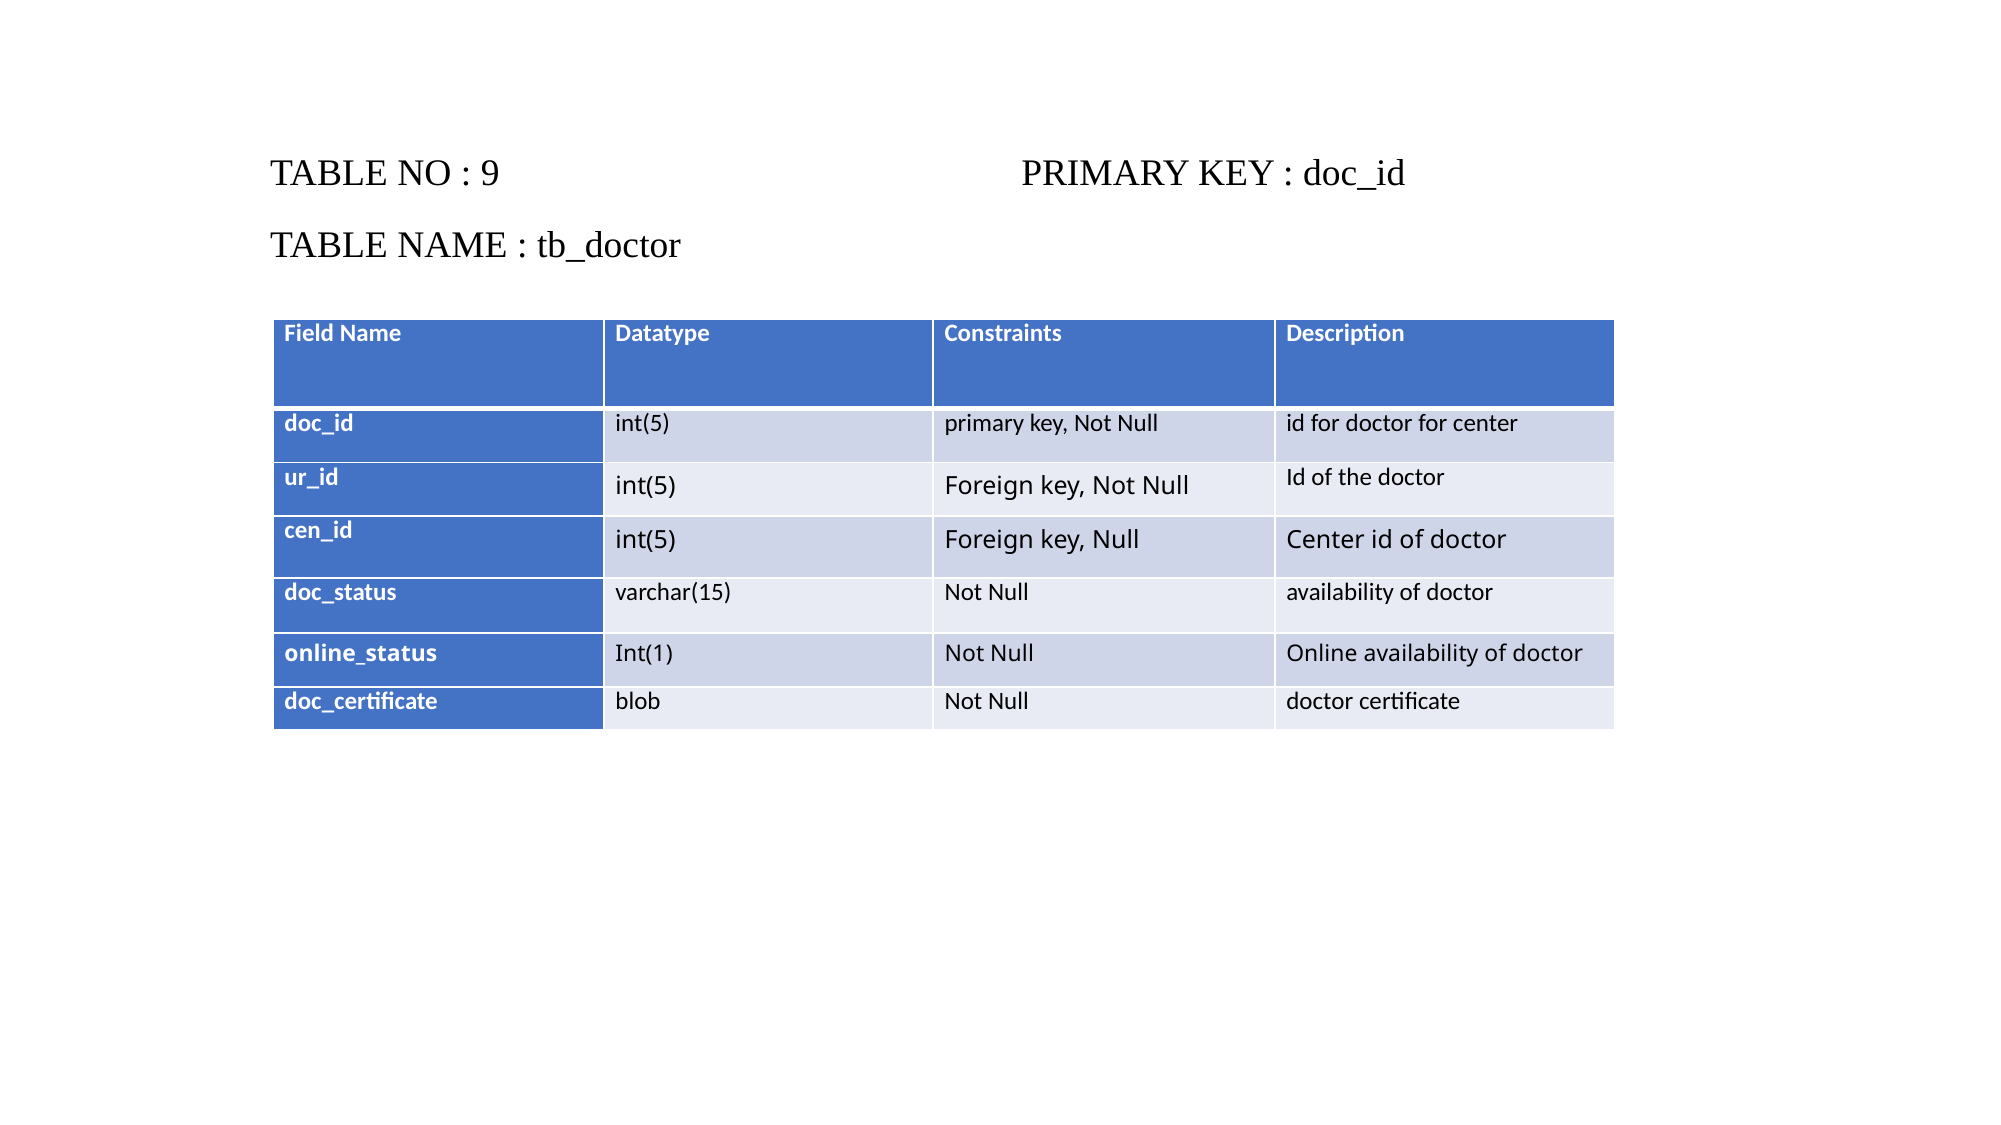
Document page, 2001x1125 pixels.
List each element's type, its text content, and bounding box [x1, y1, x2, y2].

table_cell doctor certificate [1276, 688, 1614, 729]
table_cell cen_id [274, 517, 603, 577]
table_cell doc_id [274, 411, 603, 462]
table_cell Center id of doctor [1276, 517, 1614, 577]
table_cell Online availability of doctor [1276, 634, 1614, 686]
table_cell Int(1) [605, 634, 932, 686]
table_cell int(5) [605, 411, 932, 462]
text_box TABLE NO : 9 PRIMARY KEY : doc_id TABLE NAME : tb_doctor [255, 133, 1490, 273]
table_cell Foreign key, Not Null [934, 463, 1274, 515]
table_cell doc_status [274, 579, 603, 632]
table_cell Id of the doctor [1276, 463, 1614, 515]
table_cell blob [605, 688, 932, 729]
table_cell Not Null [934, 579, 1274, 632]
table_cell ur_id [274, 463, 603, 515]
table_cell int(5) [605, 463, 932, 515]
table_cell Foreign key, Null [934, 517, 1274, 577]
table_header Field Name [274, 320, 603, 406]
table_header Constraints [934, 320, 1274, 406]
table_cell int(5) [605, 517, 932, 577]
table_cell Not Null [934, 634, 1274, 686]
table_cell Not Null [934, 688, 1274, 729]
table_cell doc_certificate [274, 688, 603, 729]
table_cell primary key, Not Null [934, 411, 1274, 462]
table_cell online_status [274, 634, 603, 686]
table_header Datatype [605, 320, 932, 406]
table_cell varchar(15) [605, 579, 932, 632]
table_cell id for doctor for center [1276, 411, 1614, 462]
table_cell availability of doctor [1276, 579, 1614, 632]
table_header Description [1276, 320, 1614, 406]
